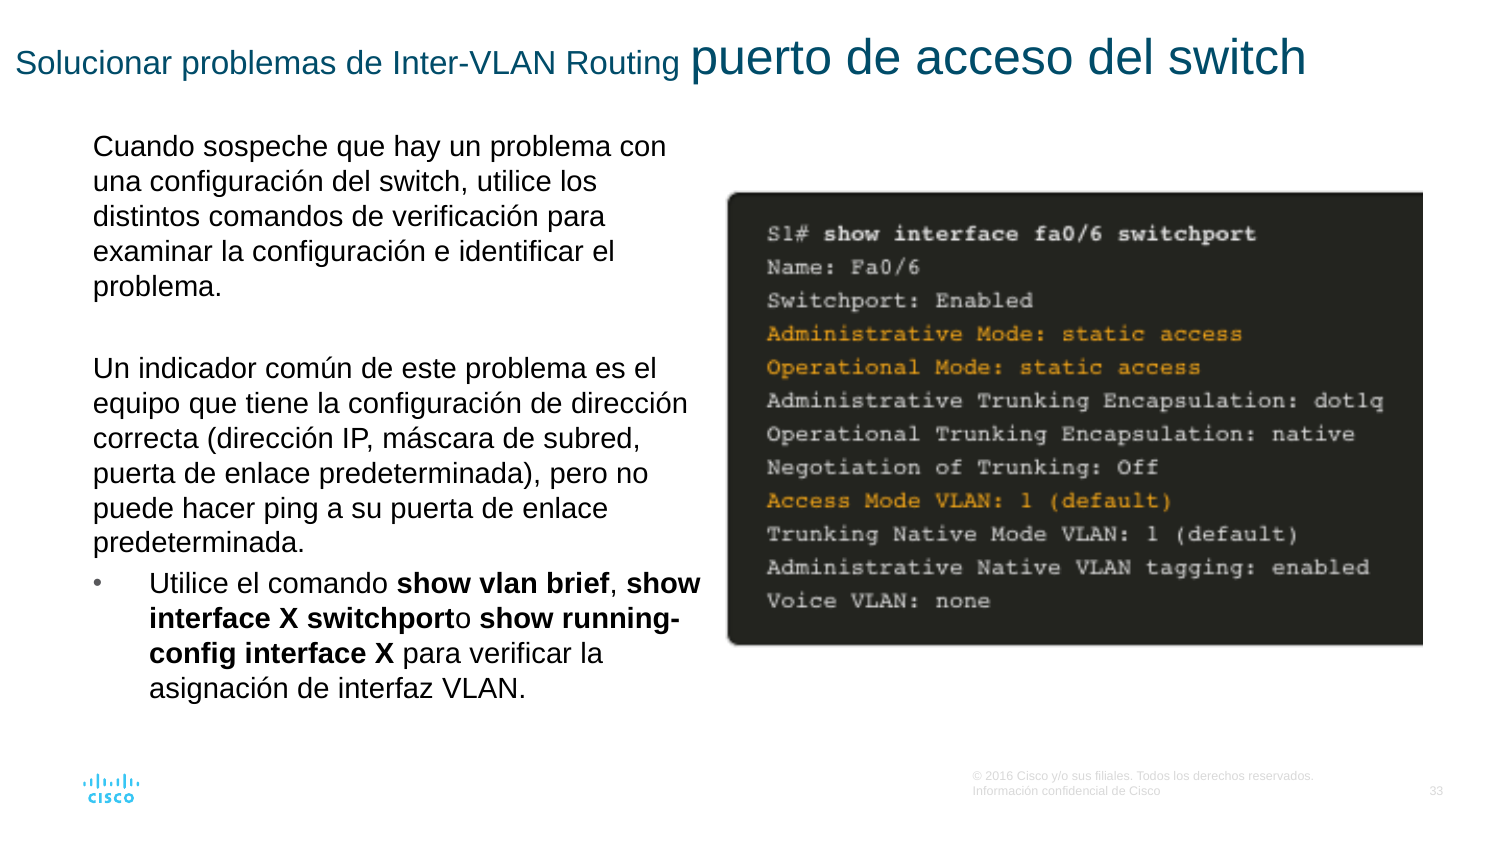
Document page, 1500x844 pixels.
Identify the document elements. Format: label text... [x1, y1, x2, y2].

title Solucionar problemas de Inter-VLAN Routing puerto de acceso del switch [0, 0, 1369, 121]
list Cuando sospeche que hay un problema con una configuración del switch, utilice los distintos comandos de verificación para examinar la configuración e identificar el problema. Un indicador común de este problema es el equipo que tiene la configuración de dirección correcta (dirección IP, máscara de subred, puerta de enlace predeterminada), pero no puede hacer ping a su puerta de enlace predeterminada. Utilice el comando show vlan brief, show interface X switchporto show running-config interface X para verificar la asignación de interfaz VLAN. [77, 120, 723, 726]
picture [721, 189, 1423, 657]
